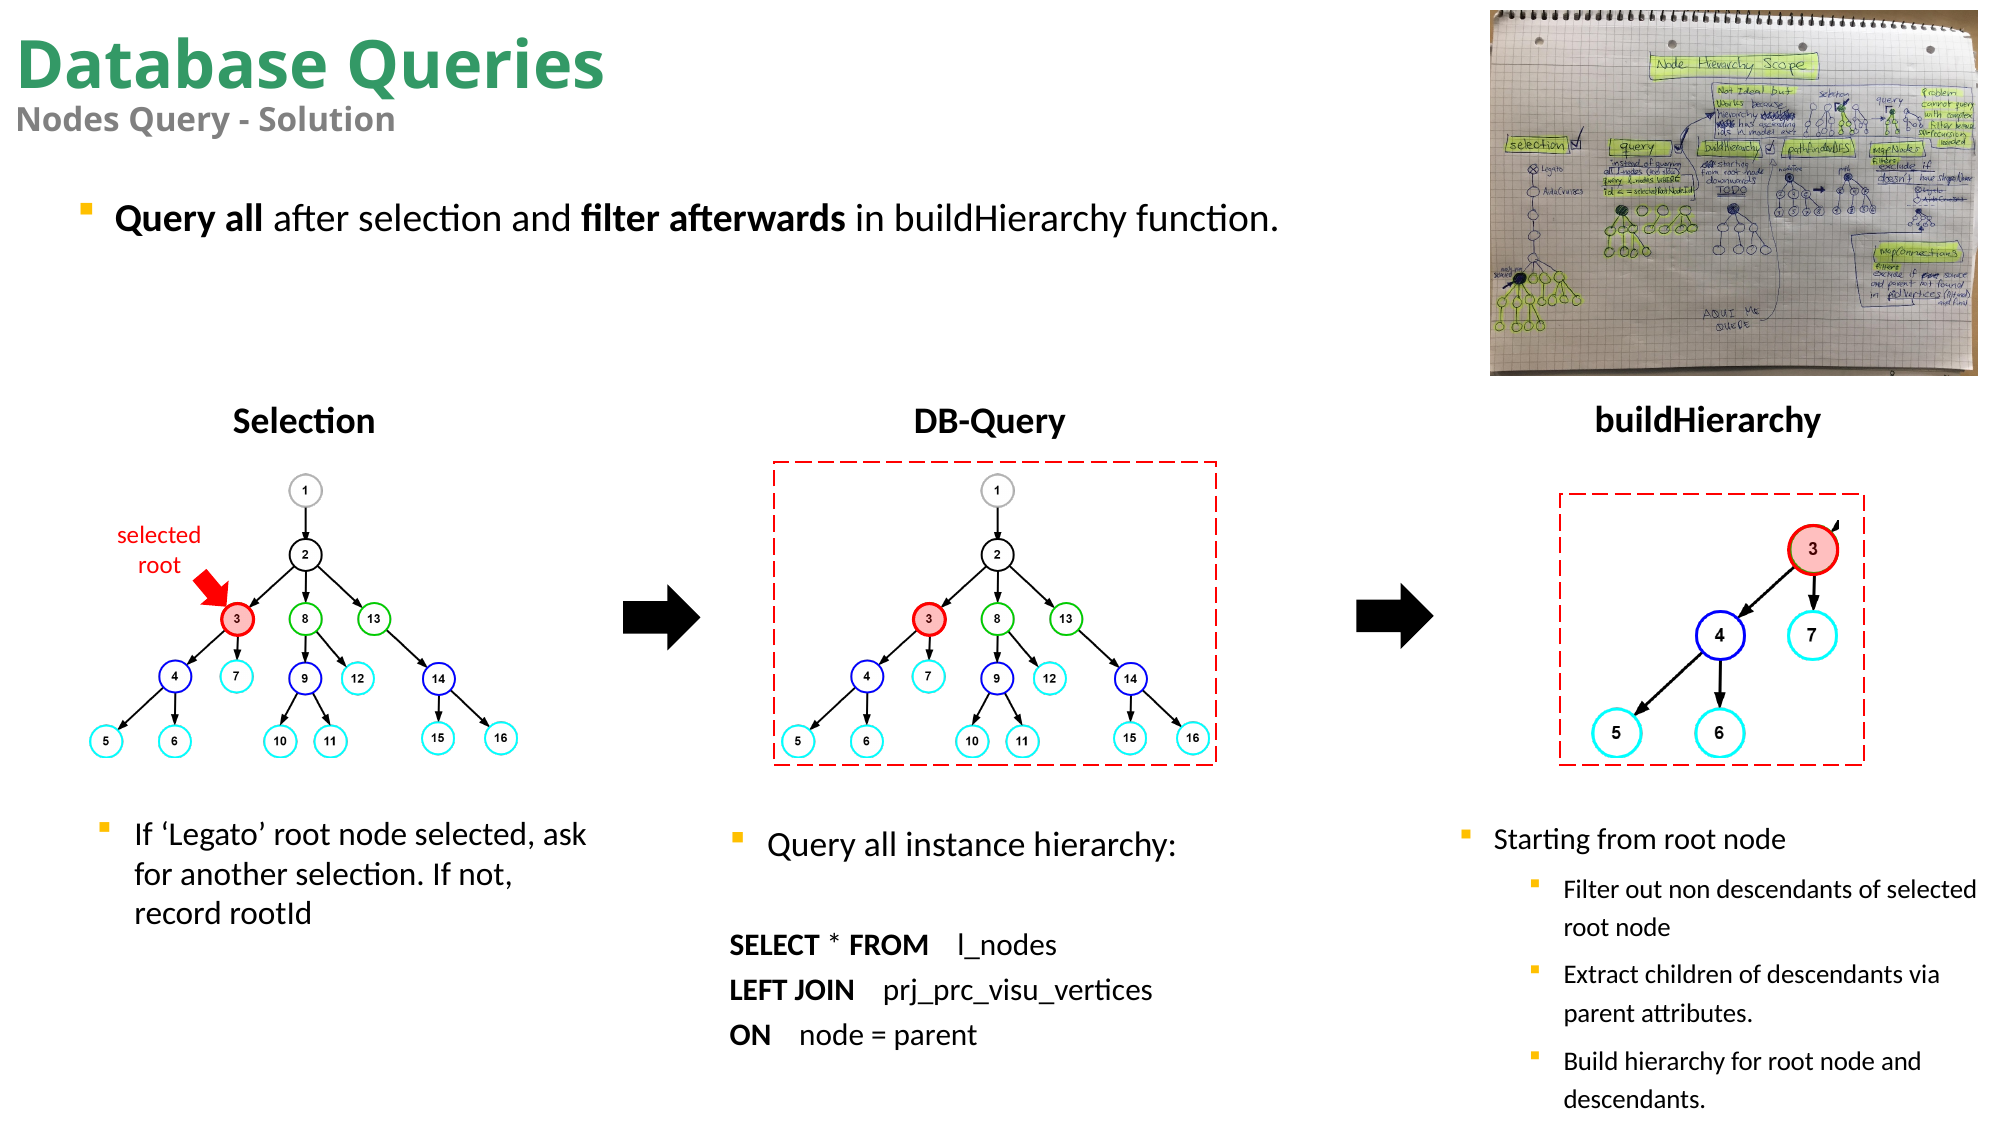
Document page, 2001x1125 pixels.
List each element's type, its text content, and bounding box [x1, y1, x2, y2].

text_box [1559, 493, 1865, 766]
text_box [623, 584, 701, 651]
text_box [781, 473, 1210, 758]
picture [1591, 520, 1840, 759]
title Database Queries Nodes Query - Solution [0, 3, 2000, 166]
text_box DB-Query [894, 388, 1086, 449]
text_box Starting from root node Filter out non descendants of selected root node Extract children of descendants via parent attributes. Build hierarchy for root node and descendants. [1444, 804, 2000, 1125]
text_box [89, 473, 518, 758]
text_box buildHierarchy [1561, 387, 1855, 447]
text_box If ‘Legato’ root node selected, ask for another selection. If not, record rootId [81, 804, 605, 1125]
text_box Query all after selection and filter afterwards in buildHierarchy function. [62, 197, 1490, 311]
text_box Selection [198, 388, 410, 449]
text_box [1356, 582, 1434, 649]
text_box [773, 461, 1217, 766]
picture [1490, 10, 1978, 376]
text_box Query all instance hierarchy: SELECT * FROM l_nodes LEFT JOIN prj_prc_visu_vertices ON node = parent [714, 804, 1300, 1125]
